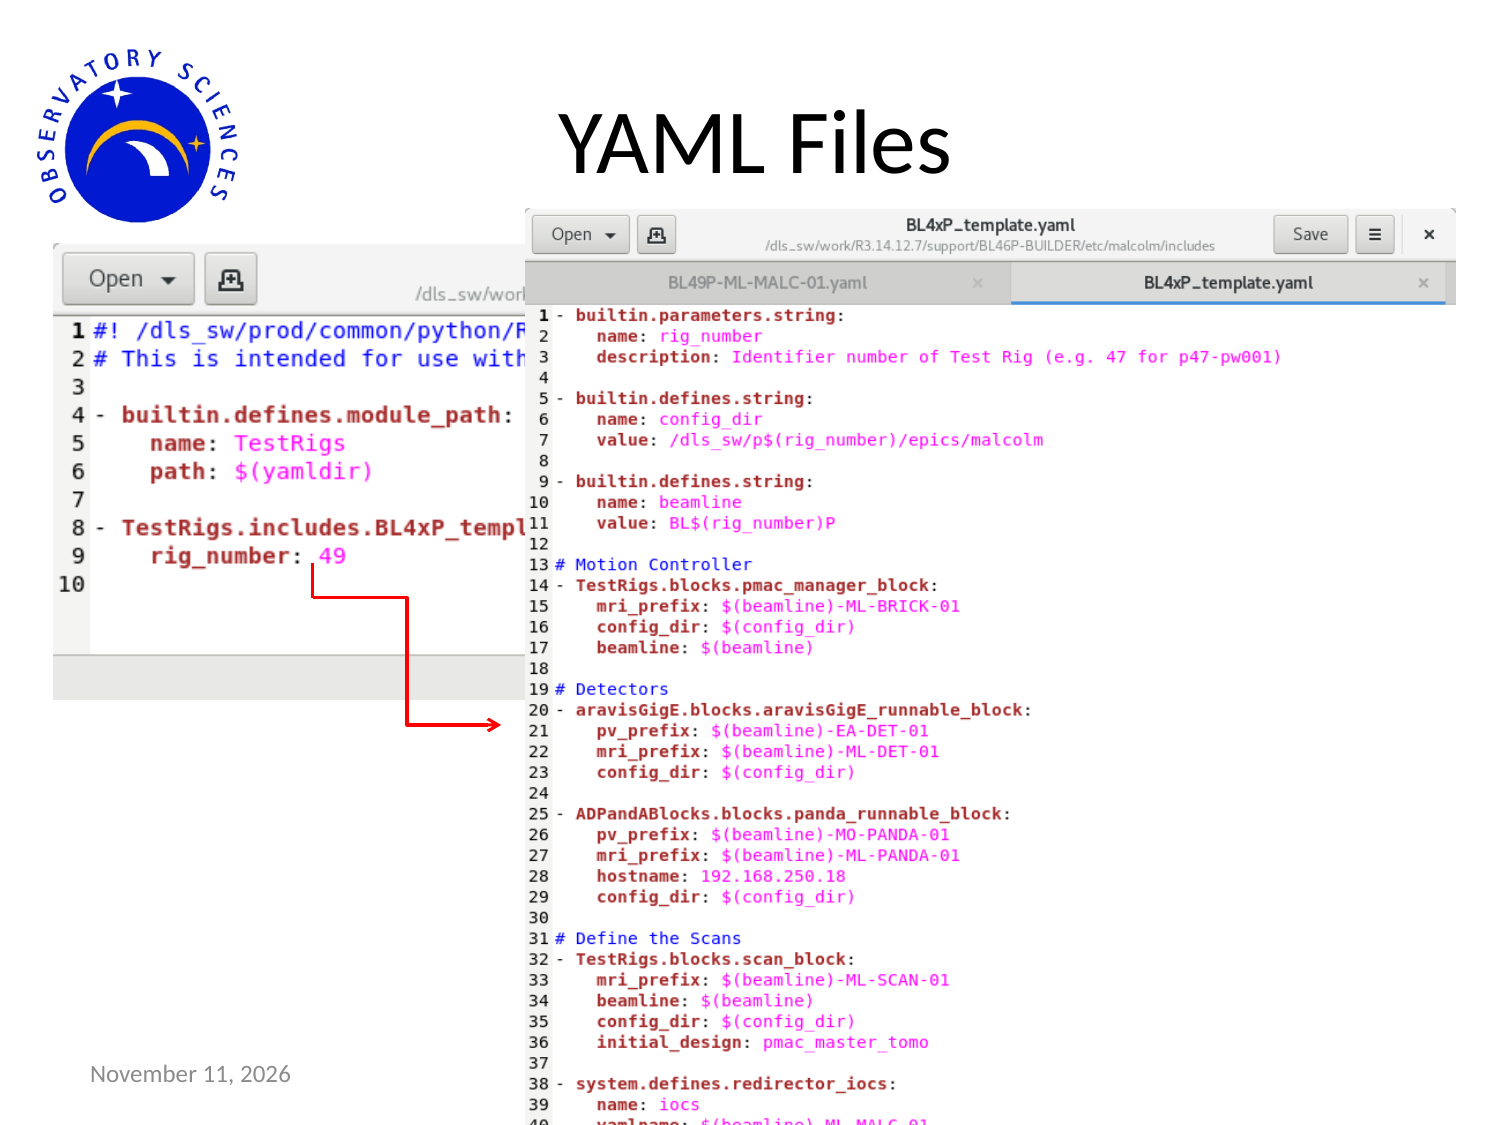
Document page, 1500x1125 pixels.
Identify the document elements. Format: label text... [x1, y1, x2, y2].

picture [37, 49, 238, 223]
title YAML Files [253, 42, 1258, 231]
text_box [312, 562, 502, 726]
footer Malcolm [512, 1042, 520, 1103]
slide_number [75, 1042, 425, 1103]
picture [52, 207, 1456, 1125]
